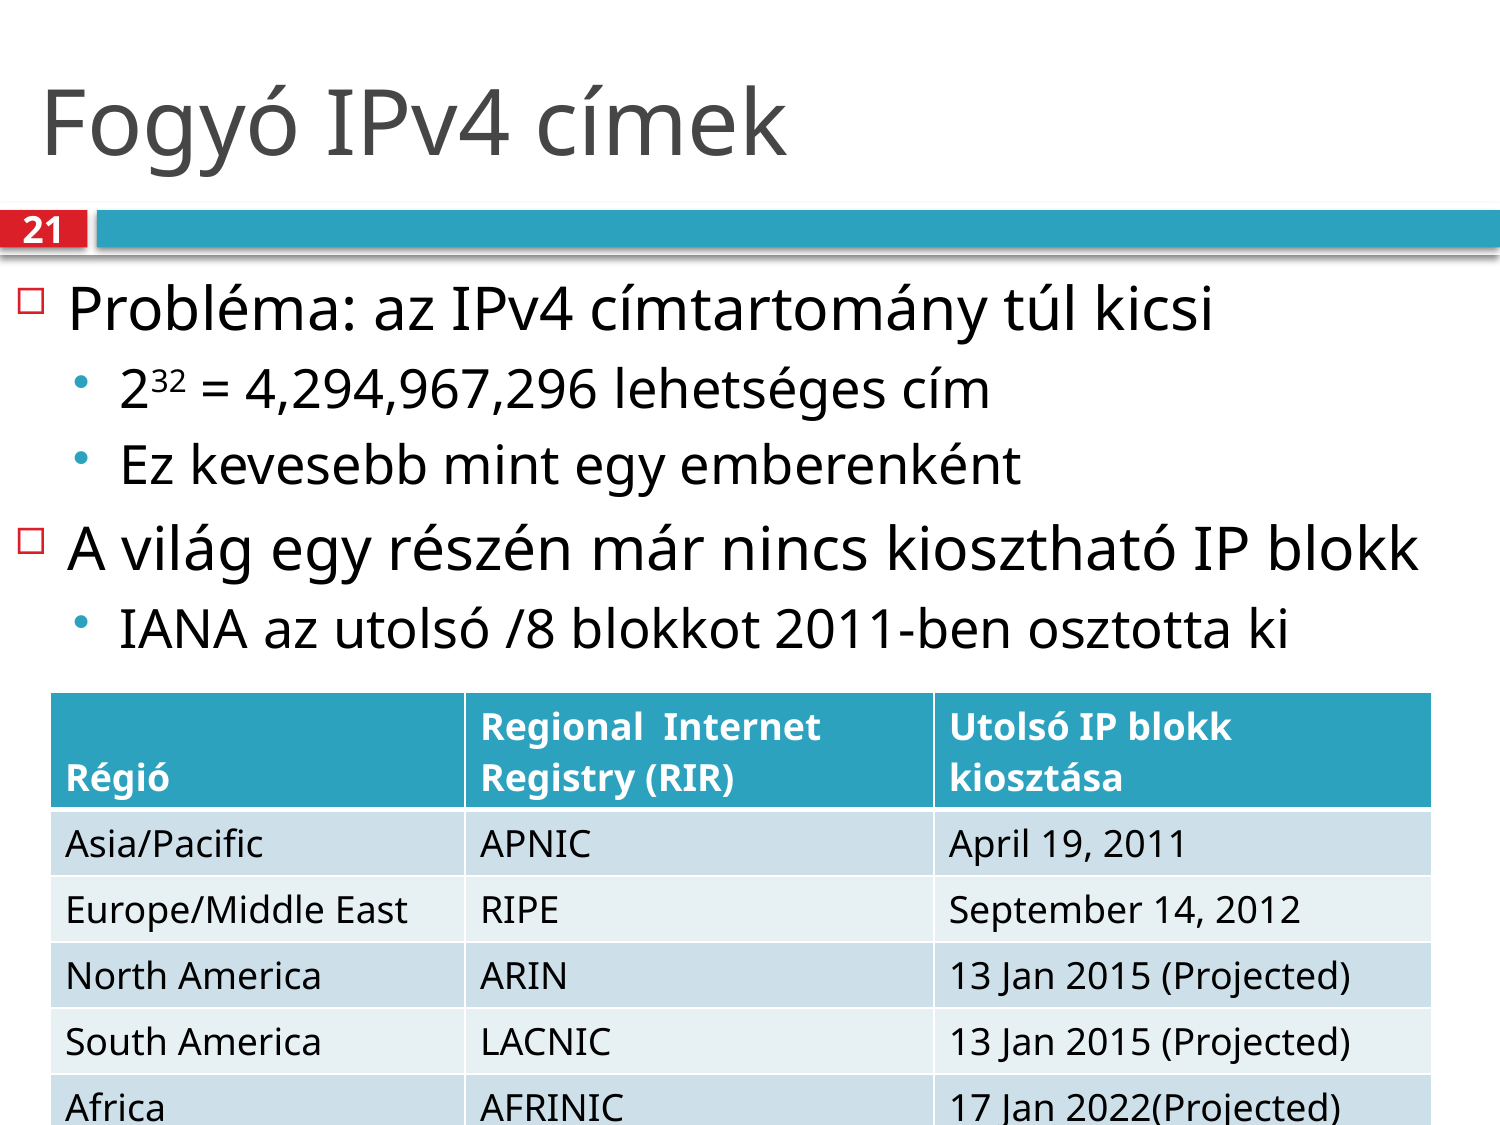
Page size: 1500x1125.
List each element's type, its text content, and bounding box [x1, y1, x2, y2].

slide_number 21 [0, 206, 88, 257]
table_cell September 14, 2012 [935, 877, 1431, 941]
table_cell 17 Jan 2022(Projected) [935, 1075, 1431, 1125]
table_cell South America [51, 1009, 464, 1073]
table_cell ARIN [466, 943, 933, 1007]
table_cell APNIC [466, 812, 933, 875]
table_cell 13 Jan 2015 (Projected) [935, 943, 1431, 1007]
table_cell Europe/Middle East [51, 877, 464, 941]
table_cell Africa [51, 1075, 464, 1125]
table_cell RIPE [466, 877, 933, 941]
table_cell LACNIC [466, 1009, 933, 1073]
table_header Utolsó IP blokk kiosztása [935, 693, 1431, 807]
table_cell 13 Jan 2015 (Projected) [935, 1009, 1431, 1073]
list Probléma: az IPv4 címtartomány túl kicsi 232 = 4,294,967,296 lehetséges cím Ez kevesebb mint egy emberenként A világ egy részén már nincs kiosztható IP blokk IANA az utolsó /8 blokkot 2011-ben osztotta ki [0, 262, 1500, 687]
table_header Régió [51, 693, 464, 807]
table_cell North America [51, 943, 464, 1007]
table_cell AFRINIC [466, 1075, 933, 1125]
table_cell April 19, 2011 [935, 812, 1431, 875]
title Fogyó IPv4 címek [24, 37, 1475, 200]
table_cell Asia/Pacific [51, 812, 464, 875]
table_header Regional Internet Registry (RIR) [466, 693, 933, 807]
